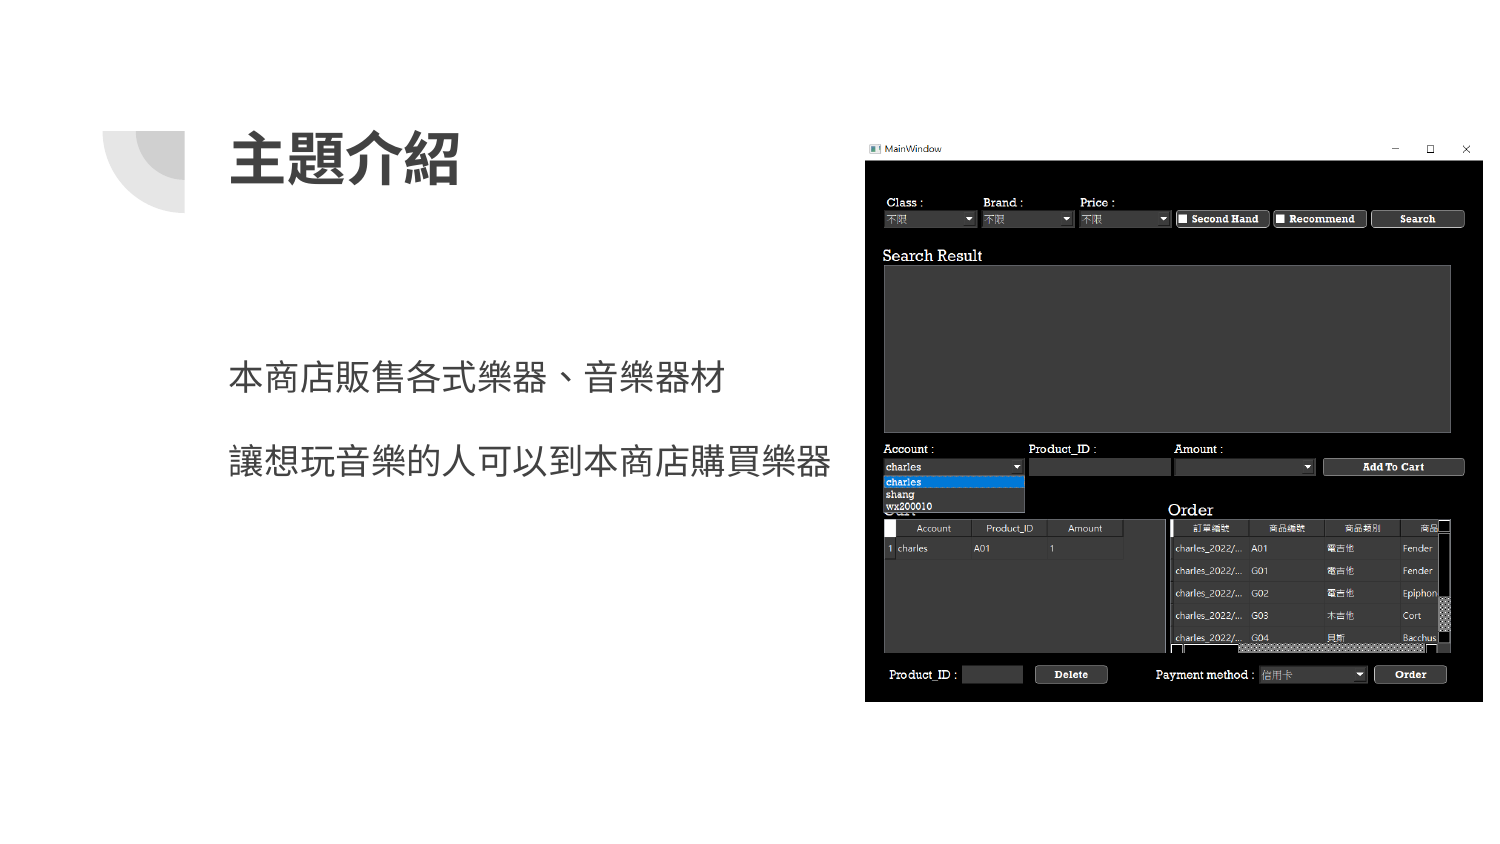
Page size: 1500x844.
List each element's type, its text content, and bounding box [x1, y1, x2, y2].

picture [865, 137, 1483, 702]
title 主題介紹 [213, 98, 1368, 263]
list 本商店販售各式樂器、音樂器材 讓想玩音樂的人可以到本商店購買樂器 [213, 326, 1368, 744]
